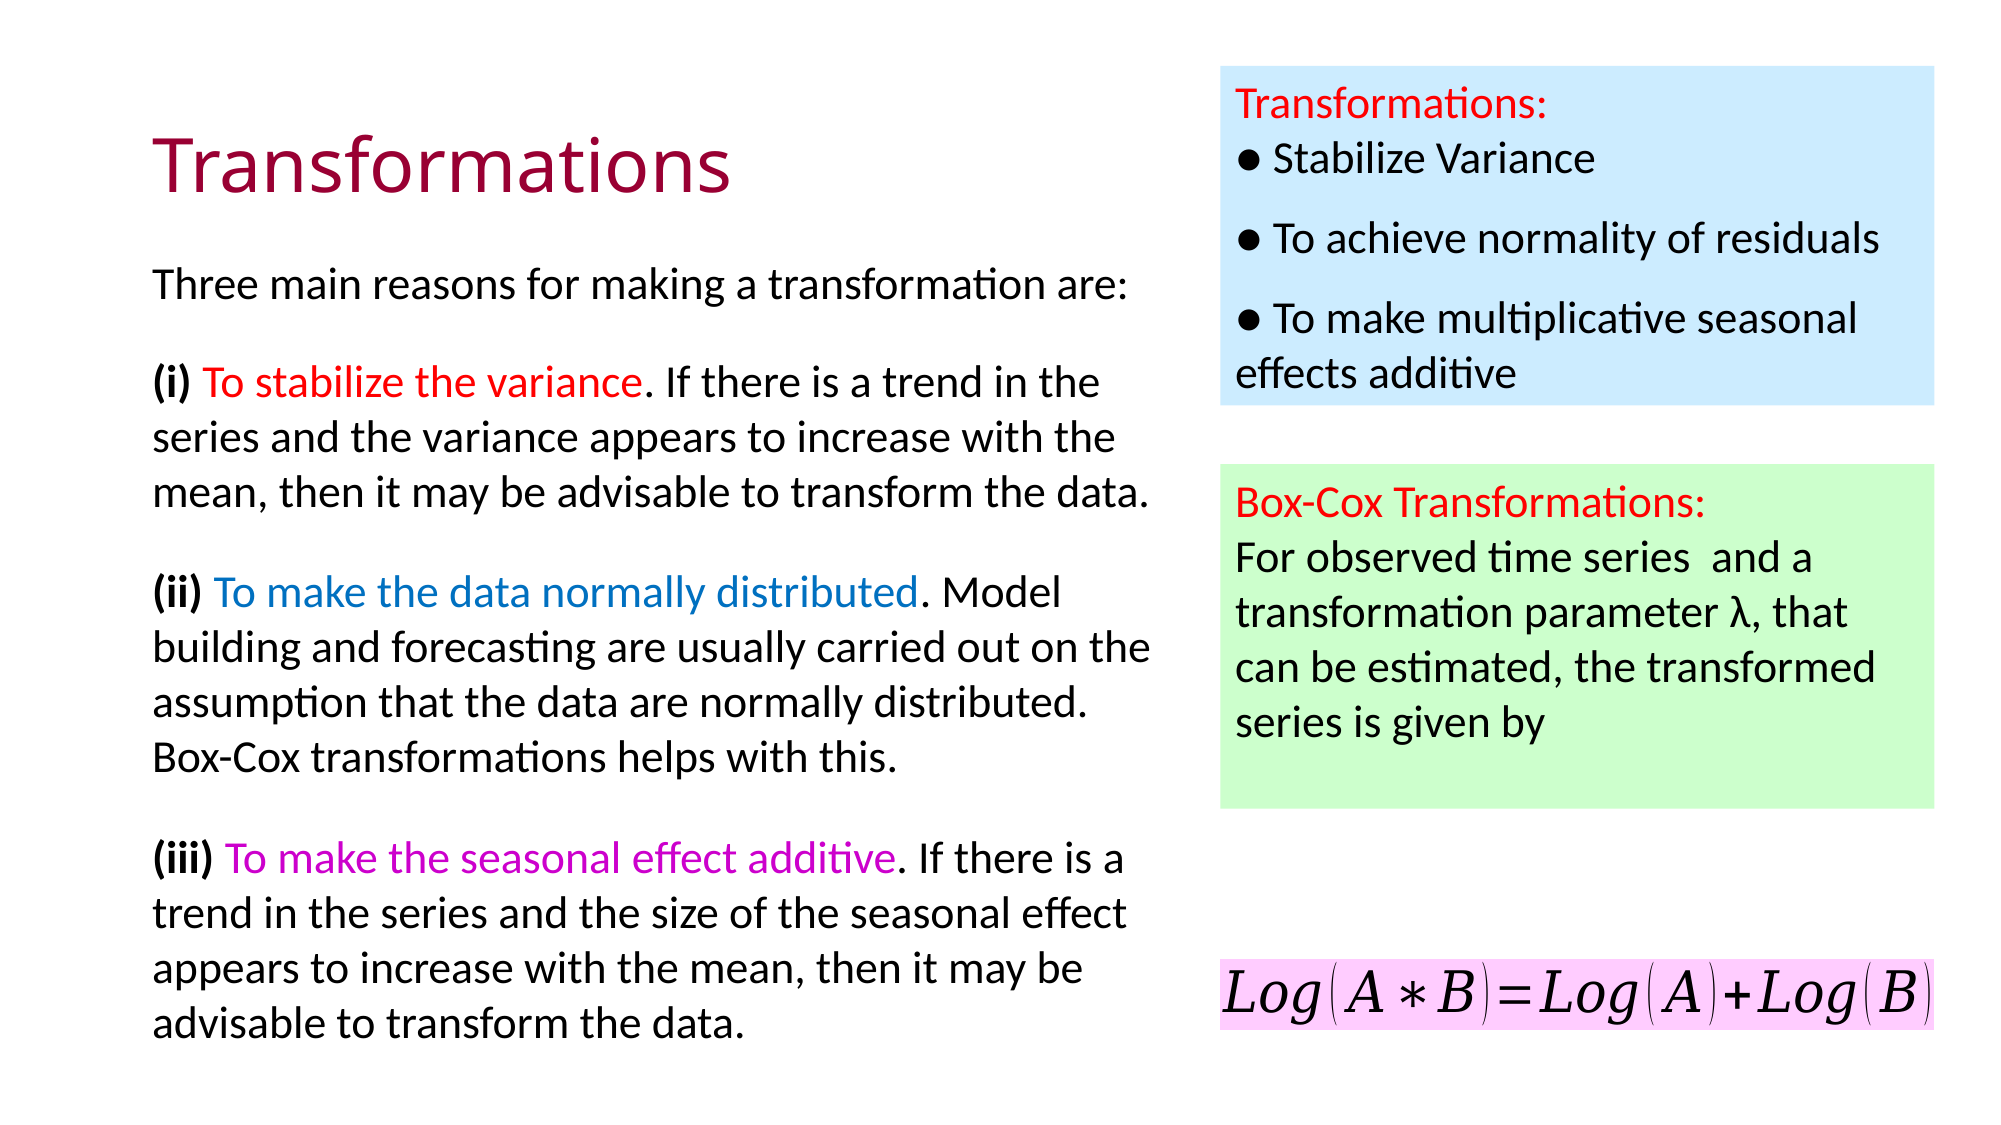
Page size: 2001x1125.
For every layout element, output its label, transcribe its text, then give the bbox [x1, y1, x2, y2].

text_box Transformations: ● Stabilize Variance ● To achieve normality of residuals ● To make multiplicative seasonal effects additive [1220, 65, 1935, 406]
text_box (iii) To make the seasonal eﬀect additive. If there is a trend in the series and the size of the seasonal eﬀect appears to increase with the mean, then it may be advisable to transform the data. [137, 819, 1188, 1055]
text_box (i) To stabilize the variance. If there is a trend in the series and the variance appears to increase with the mean, then it may be advisable to transform the data. [137, 344, 1188, 525]
text_box (ii) To make the data normally distributed. Model building and forecasting are usually carried out on the assumption that the data are normally distributed. Box-Cox transformations helps with this. [137, 554, 1188, 790]
text_box Three main reasons for making a transformation are: [137, 245, 1168, 316]
title Transformations [137, 59, 1863, 278]
